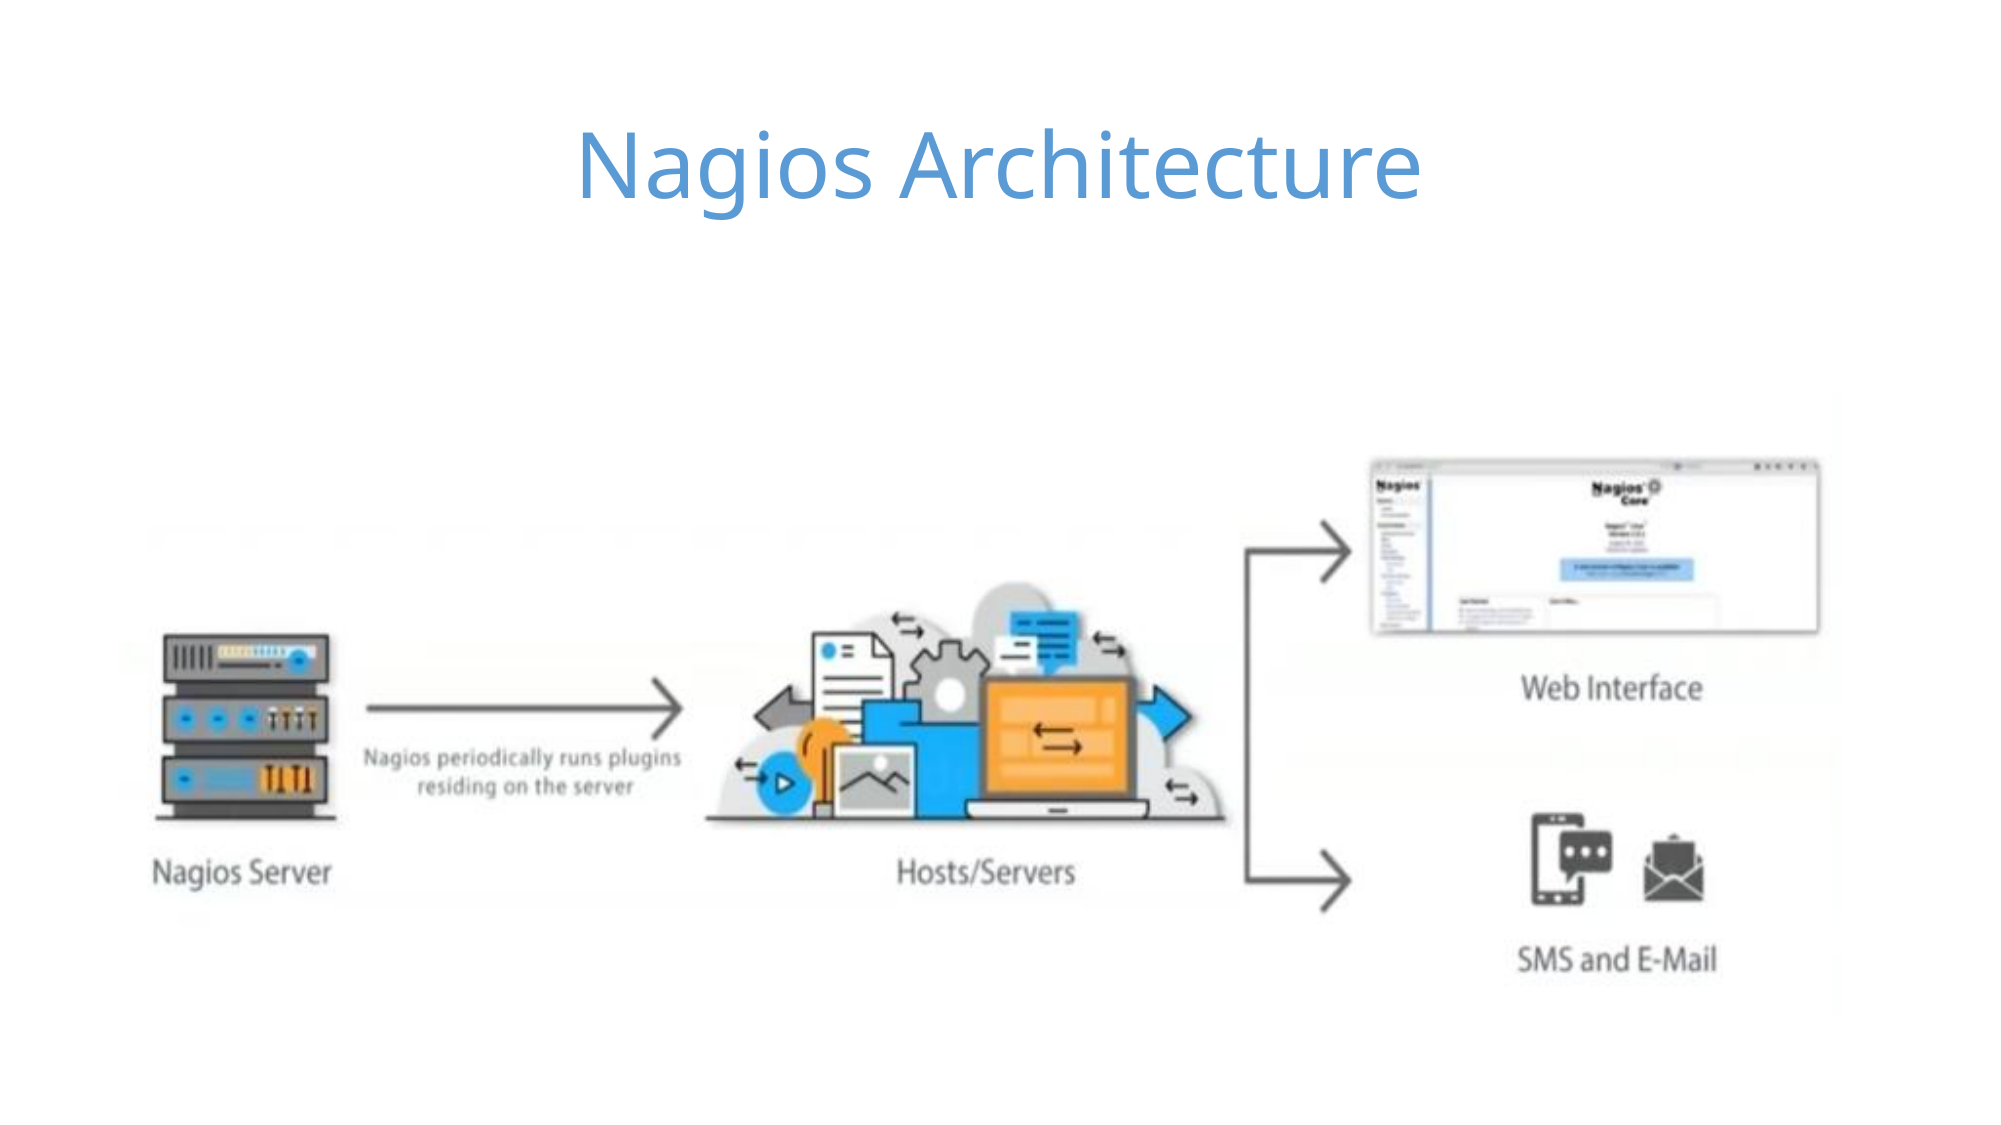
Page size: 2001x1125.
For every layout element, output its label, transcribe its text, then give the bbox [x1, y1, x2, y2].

title Nagios Architecture [137, 59, 1863, 278]
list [116, 393, 1842, 1016]
